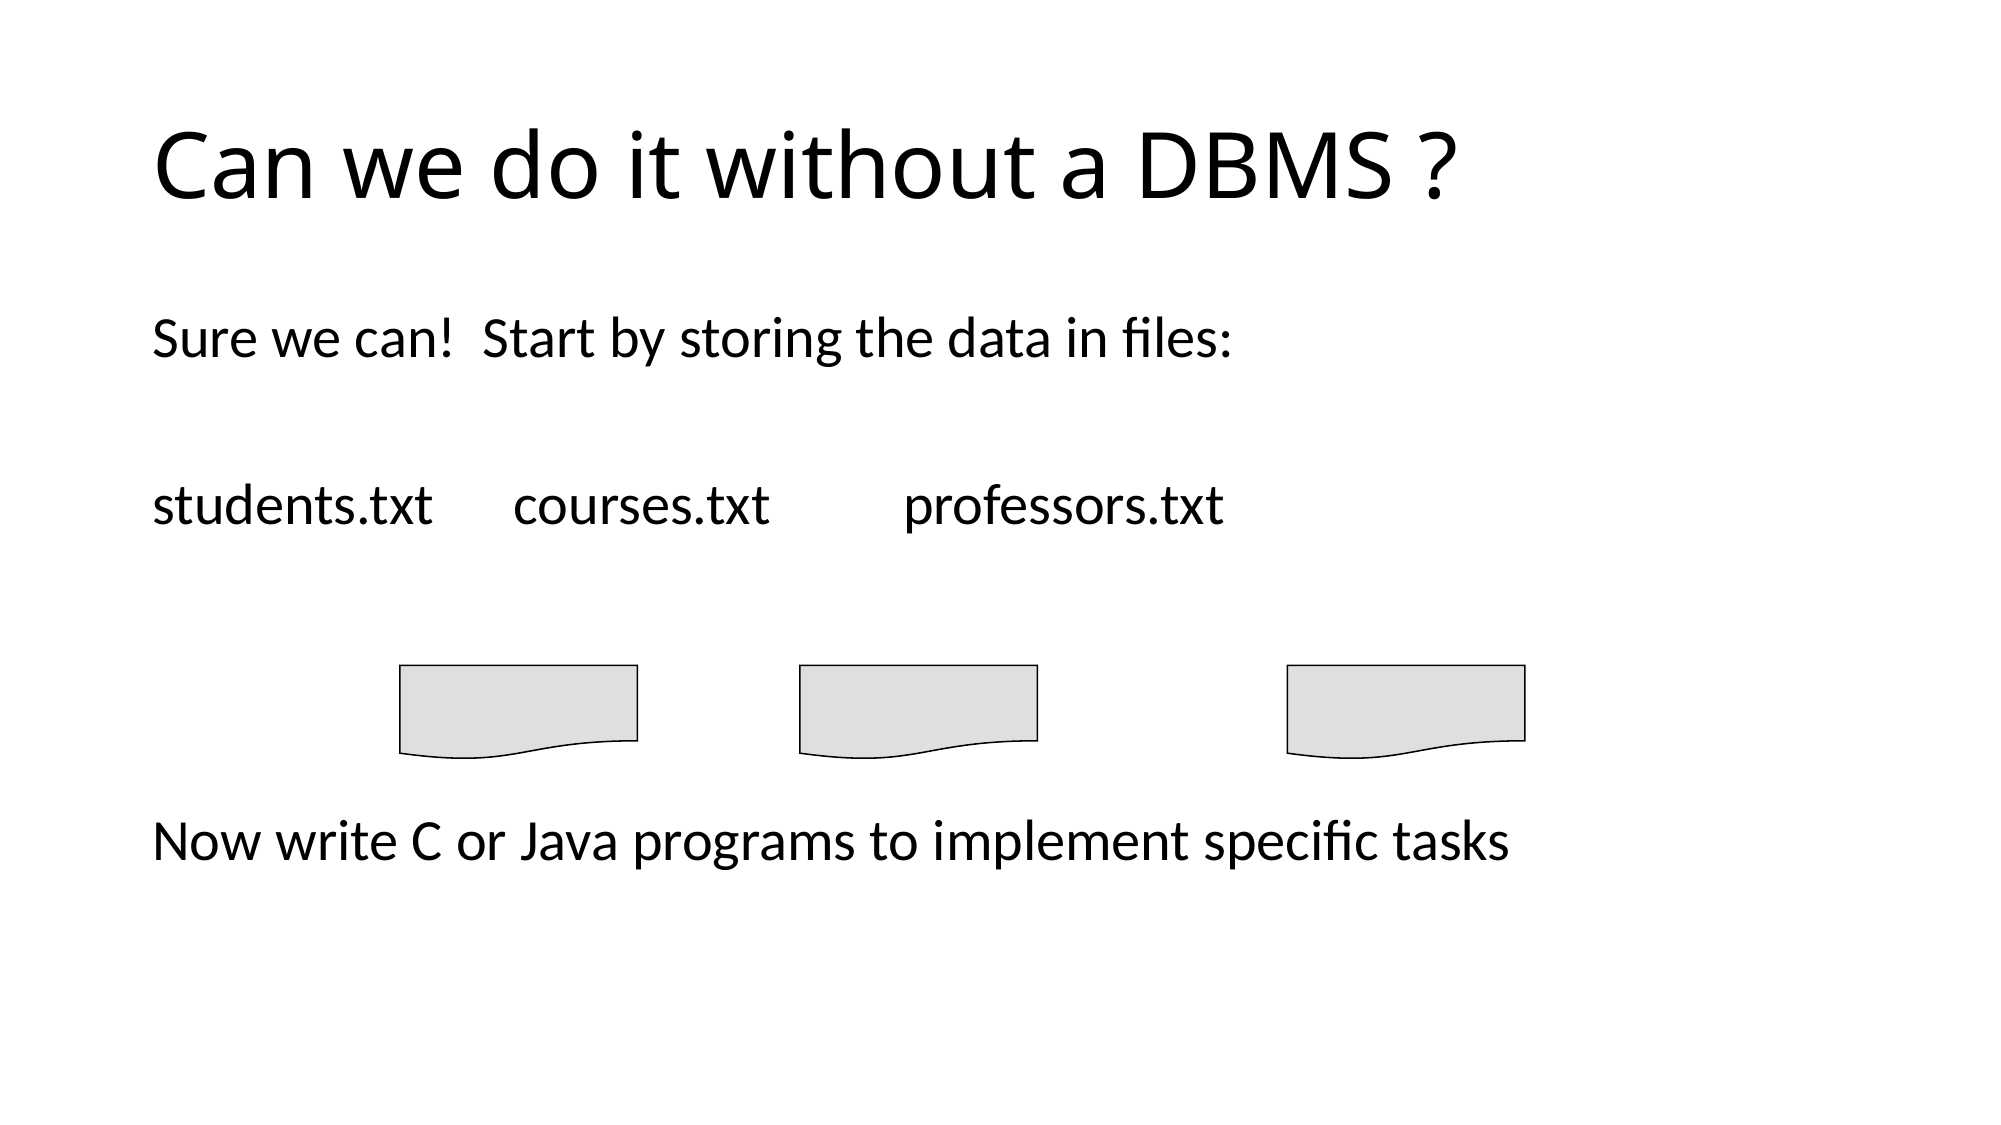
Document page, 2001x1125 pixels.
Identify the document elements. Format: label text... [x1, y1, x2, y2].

text_box [799, 665, 1038, 759]
text_box [1287, 665, 1525, 759]
list Sure we can! Start by storing the data in files: students.txt courses.txt professors.txt Now write C or Java programs to implement specific tasks [137, 299, 1863, 1014]
title Can we do it without a DBMS ? [137, 59, 1863, 278]
text_box [399, 665, 638, 759]
